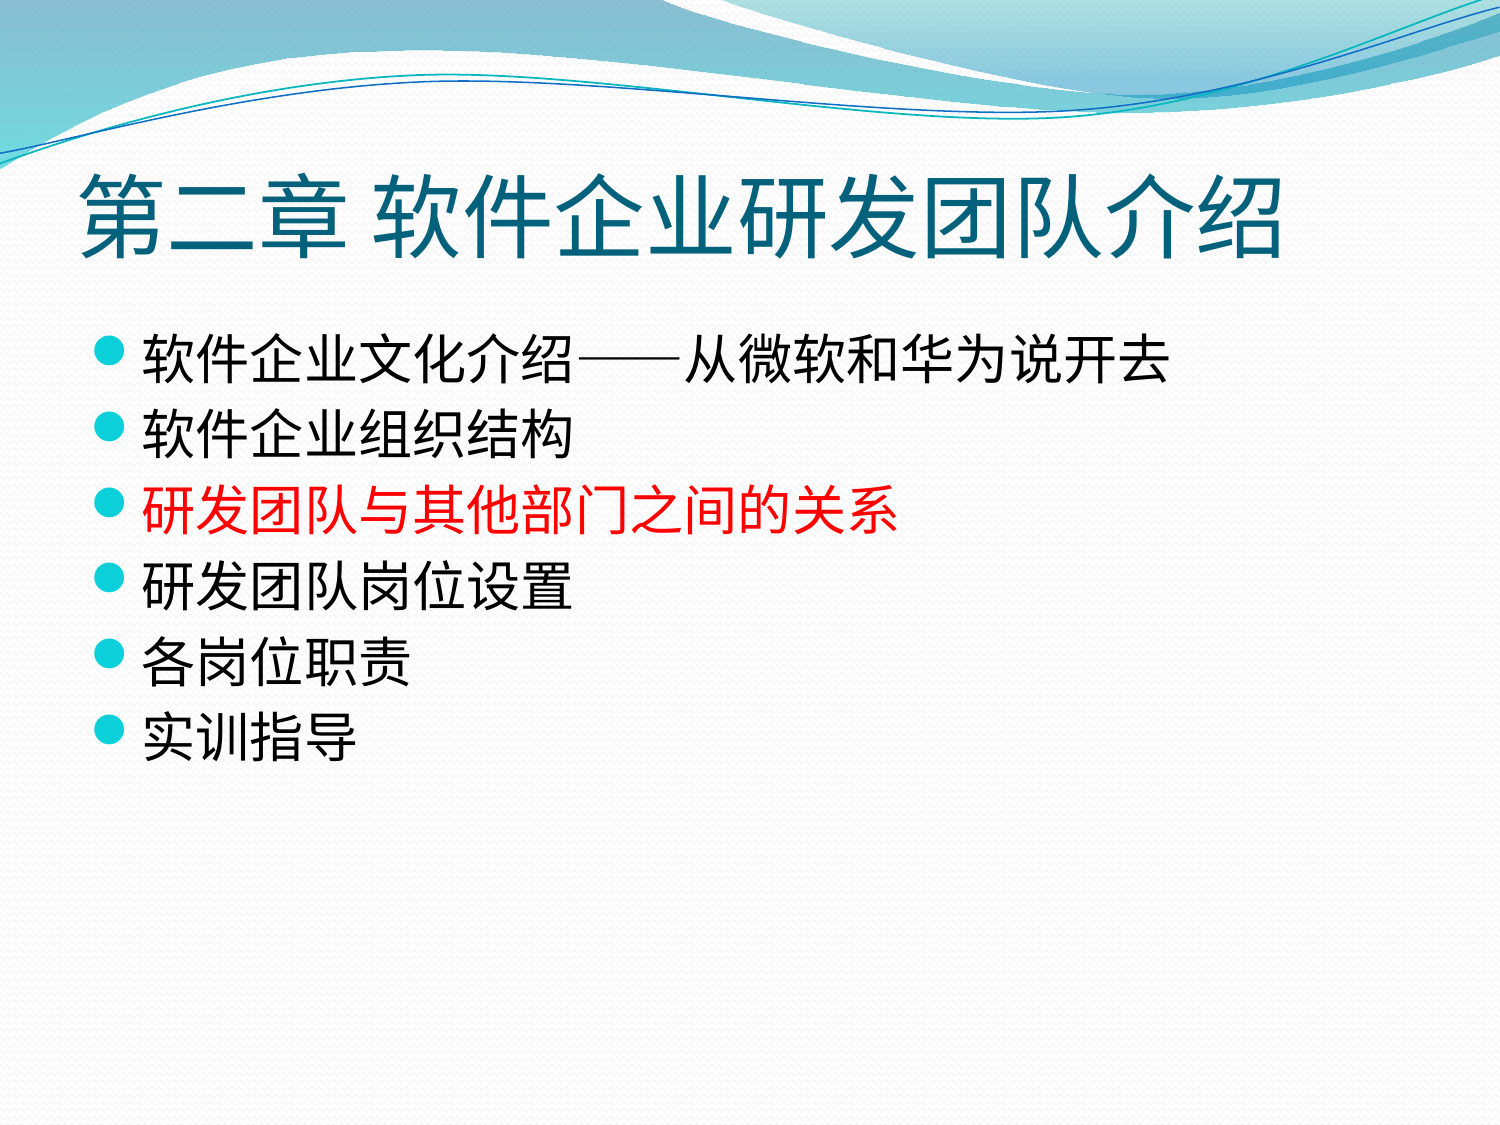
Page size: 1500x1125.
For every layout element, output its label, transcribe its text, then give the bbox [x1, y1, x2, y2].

list 软件企业文化介绍——从微软和华为说开去 软件企业组织结构 研发团队与其他部门之间的关系 研发团队岗位设置 各岗位职责 实训指导 [74, 317, 1426, 1038]
title 第二章 软件企业研发团队介绍 [74, 115, 1426, 270]
